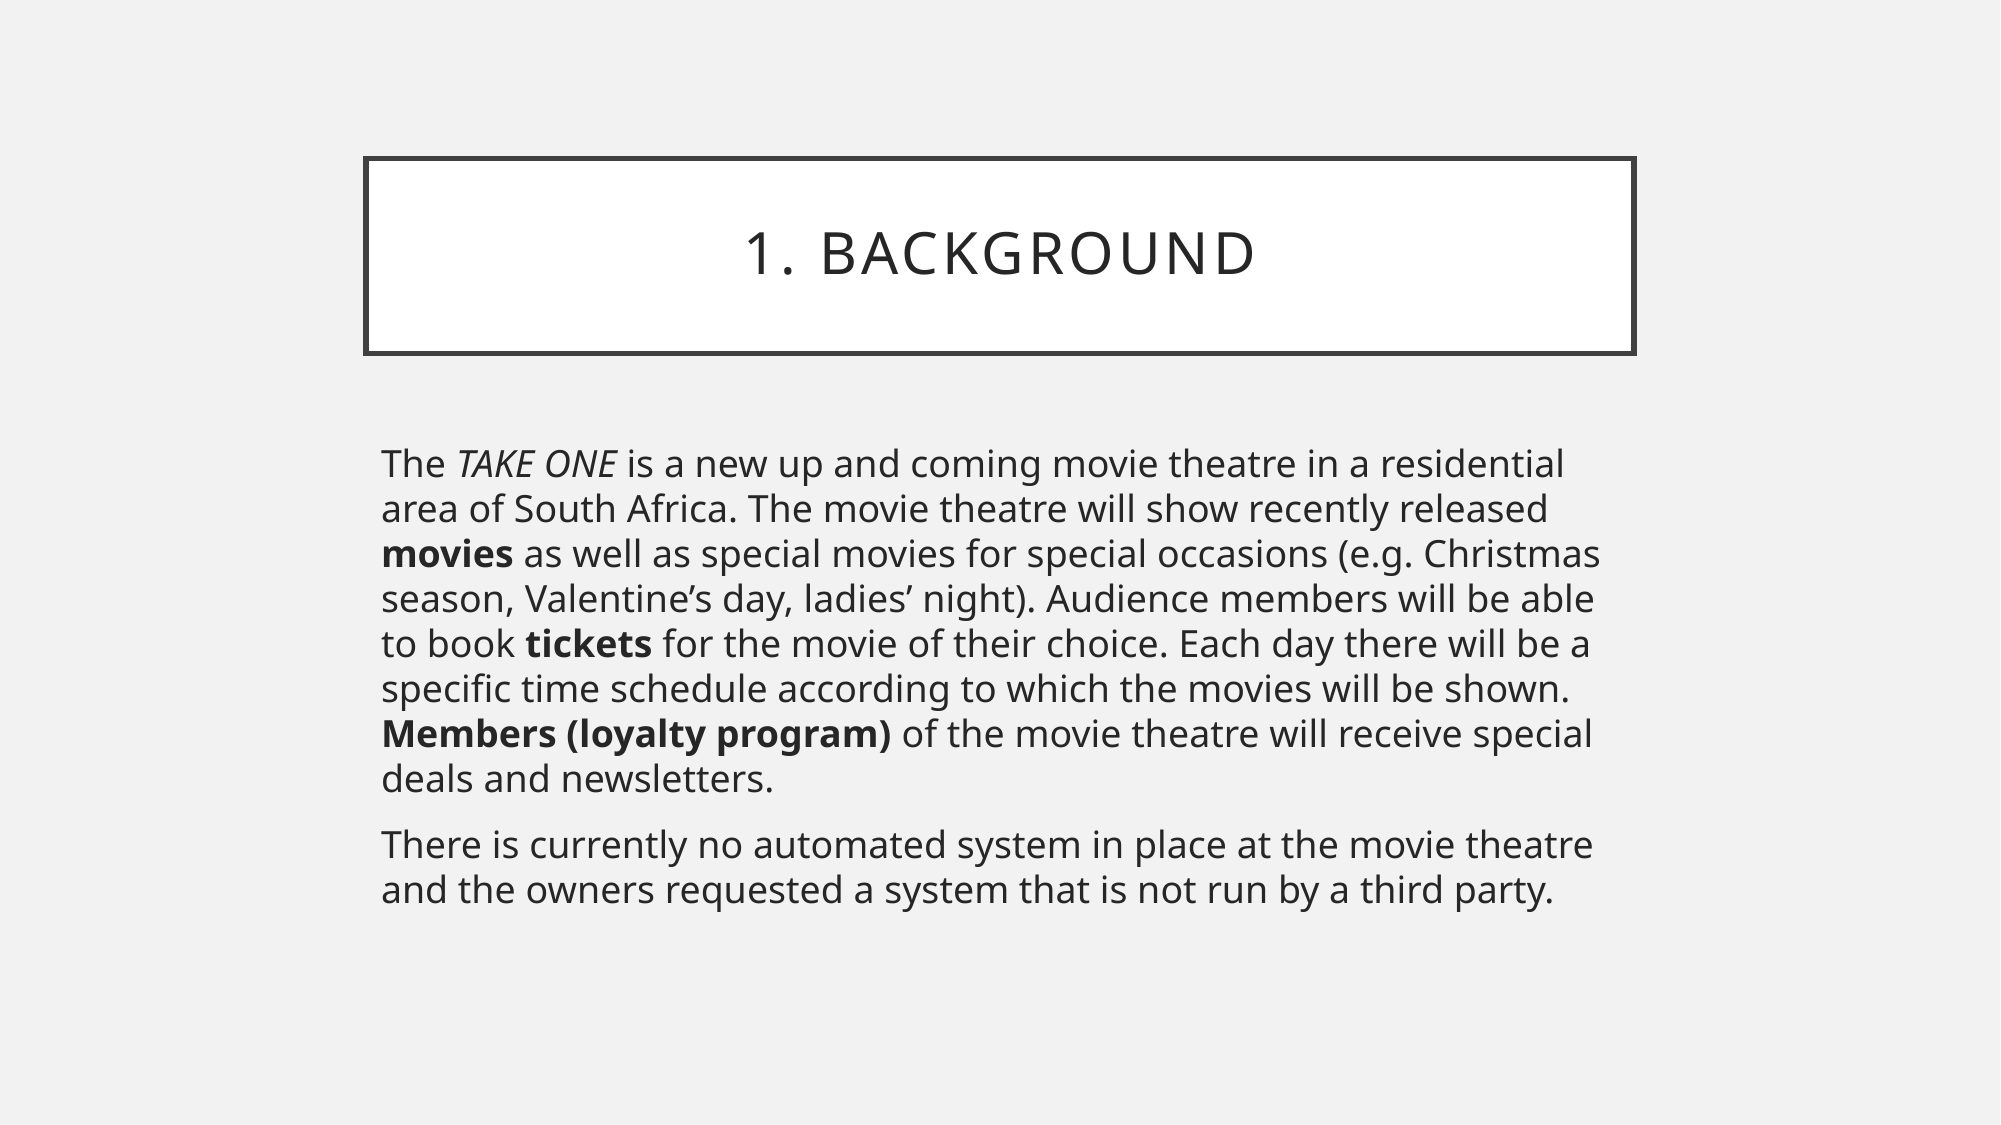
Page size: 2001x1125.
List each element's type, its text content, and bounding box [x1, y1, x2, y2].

list The TAKE ONE is a new up and coming movie theatre in a residential area of South Africa. The movie theatre will show recently released movies as well as special movies for special occasions (e.g. Christmas season, Valentine’s day, ladies’ night). Audience members will be able to book tickets for the movie of their choice. Each day there will be a specific time schedule according to which the movies will be shown. Members (loyalty program) of the movie theatre will receive special deals and newsletters. There is currently no automated system in place at the movie theatre and the owners requested a system that is not run by a third party. [366, 432, 1634, 942]
title 1. Background [363, 156, 1637, 356]
